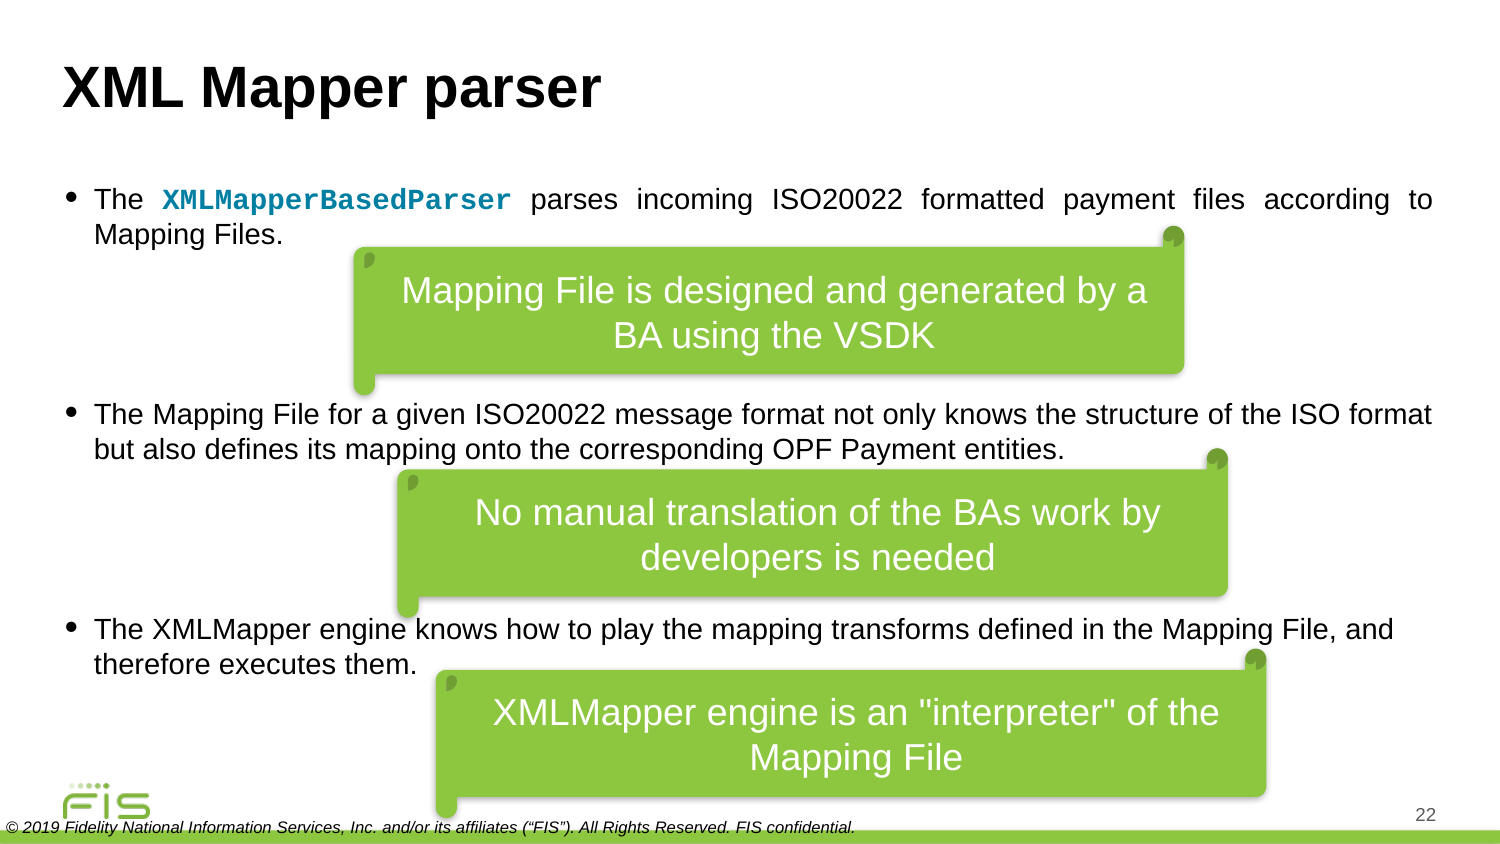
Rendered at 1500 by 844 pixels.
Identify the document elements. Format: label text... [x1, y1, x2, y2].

slide_number 22 [1359, 803, 1437, 826]
picture [63, 783, 150, 819]
text_box XMLMapper engine is an "interpreter" of the Mapping File [435, 647, 1268, 819]
text_box Mapping File is designed and generated by a BA using the VSDK [352, 225, 1186, 397]
title XML Mapper parser [62, 62, 1435, 192]
list The XMLMapperBasedParser parses incoming ISO20022 formatted payment files according to Mapping Files. The Mapping File for a given ISO20022 message format not only knows the structure of the ISO format but also defines its mapping onto the corresponding OPF Payment entities. The XMLMapper engine knows how to play the mapping transforms defined in the Mapping File, and therefore executes them. [64, 180, 1435, 736]
text_box No manual translation of the BAs work by developers is needed [396, 447, 1229, 619]
